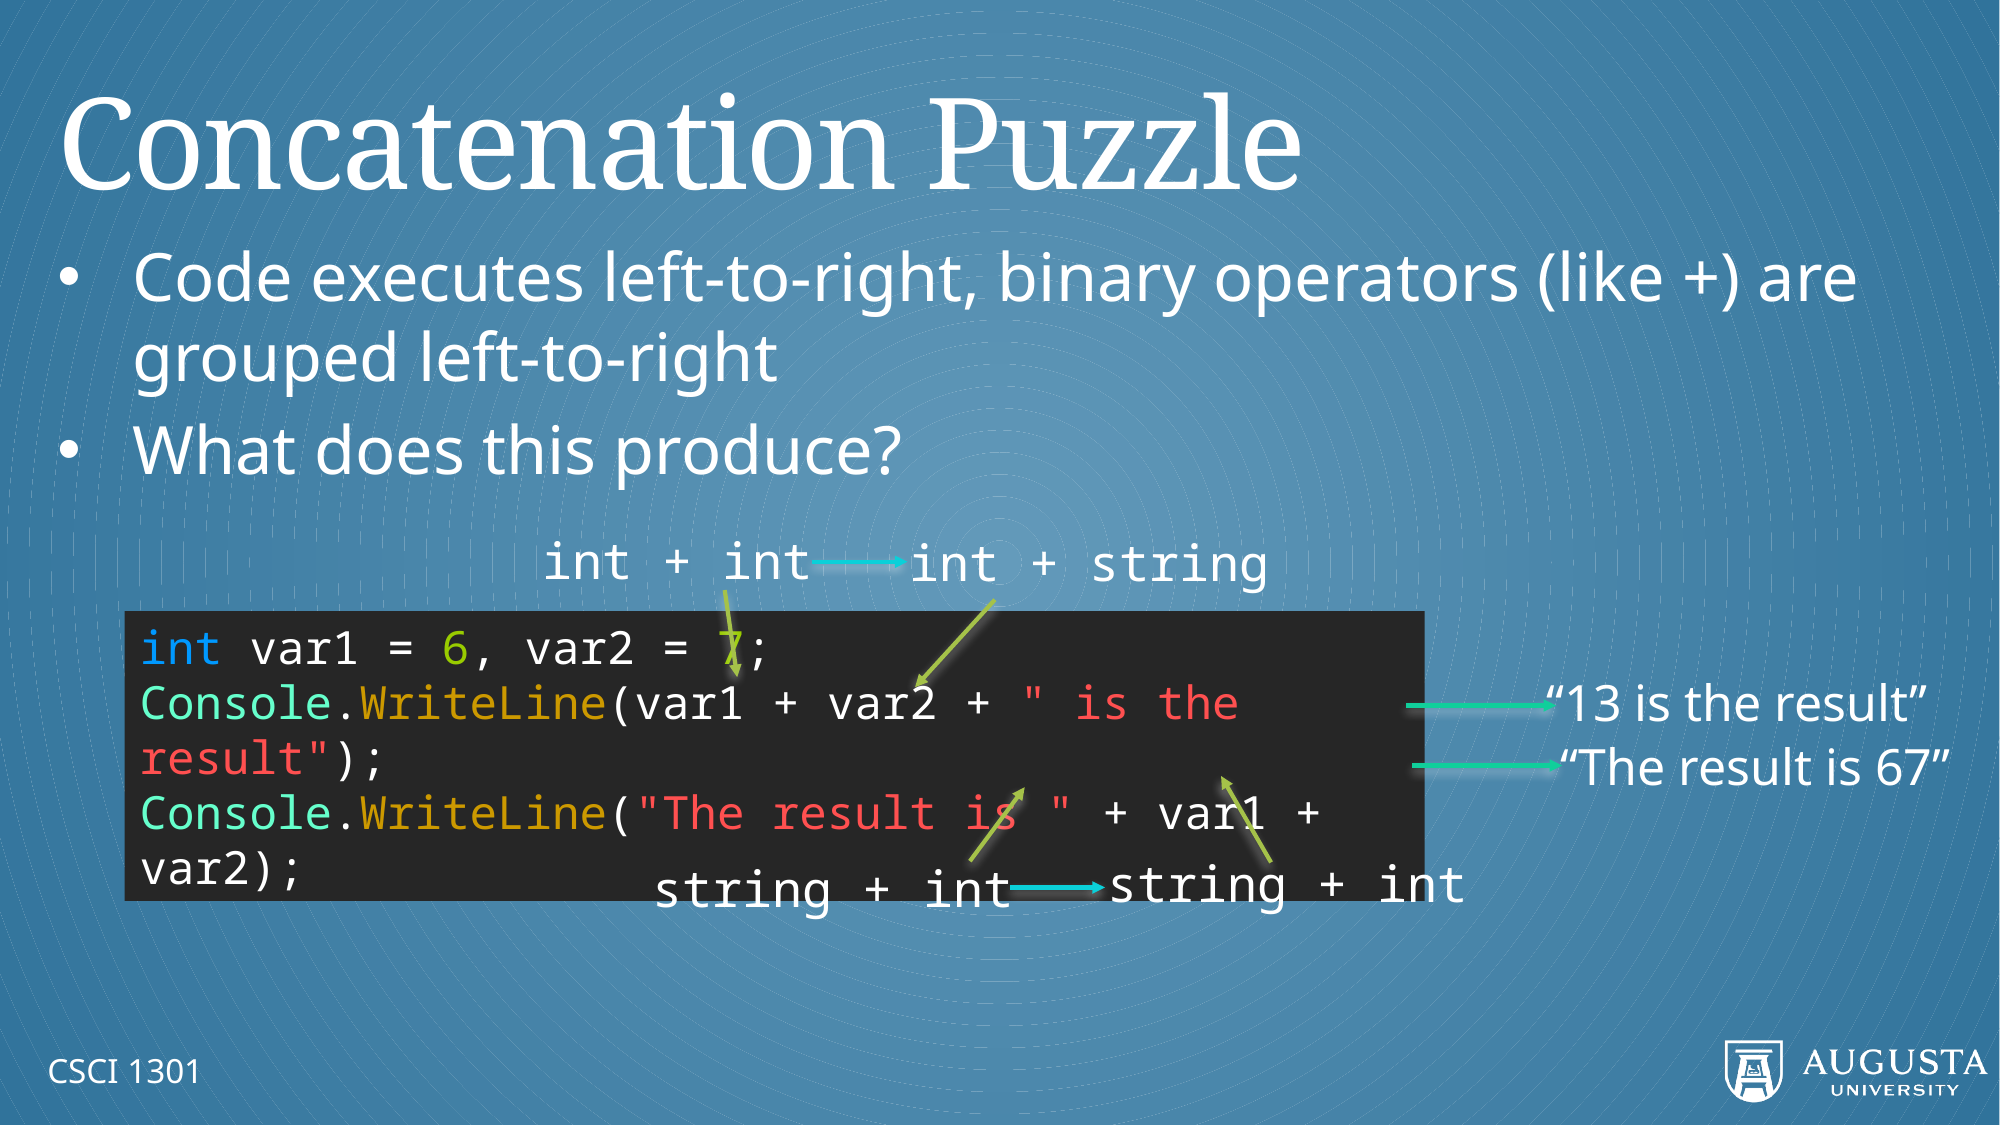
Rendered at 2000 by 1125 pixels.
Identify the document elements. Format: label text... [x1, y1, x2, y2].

text_box string + int [638, 849, 1028, 925]
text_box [969, 786, 1025, 862]
picture [1712, 999, 2000, 1125]
text_box int + string [895, 523, 1285, 599]
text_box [914, 599, 996, 688]
text_box string + int [1092, 845, 1483, 921]
text_box int + int [528, 521, 828, 597]
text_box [724, 589, 738, 678]
text_box int var1 = 6, var2 = 7; Console.WriteLine(var1 + var2 + " is the result"); Console.WriteLine("The result is " + var1 + var2); [124, 611, 1425, 901]
footer CSCI 1301 [37, 1042, 660, 1103]
text_box “13 is the result” [1532, 664, 1943, 739]
text_box “The result is 67” [1545, 727, 1966, 803]
list Code executes left-to-right, binary operators (like +) are grouped left-to-right What does this produce? [37, 224, 1963, 525]
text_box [1220, 775, 1272, 863]
title Concatenation Puzzle [37, 37, 1963, 224]
